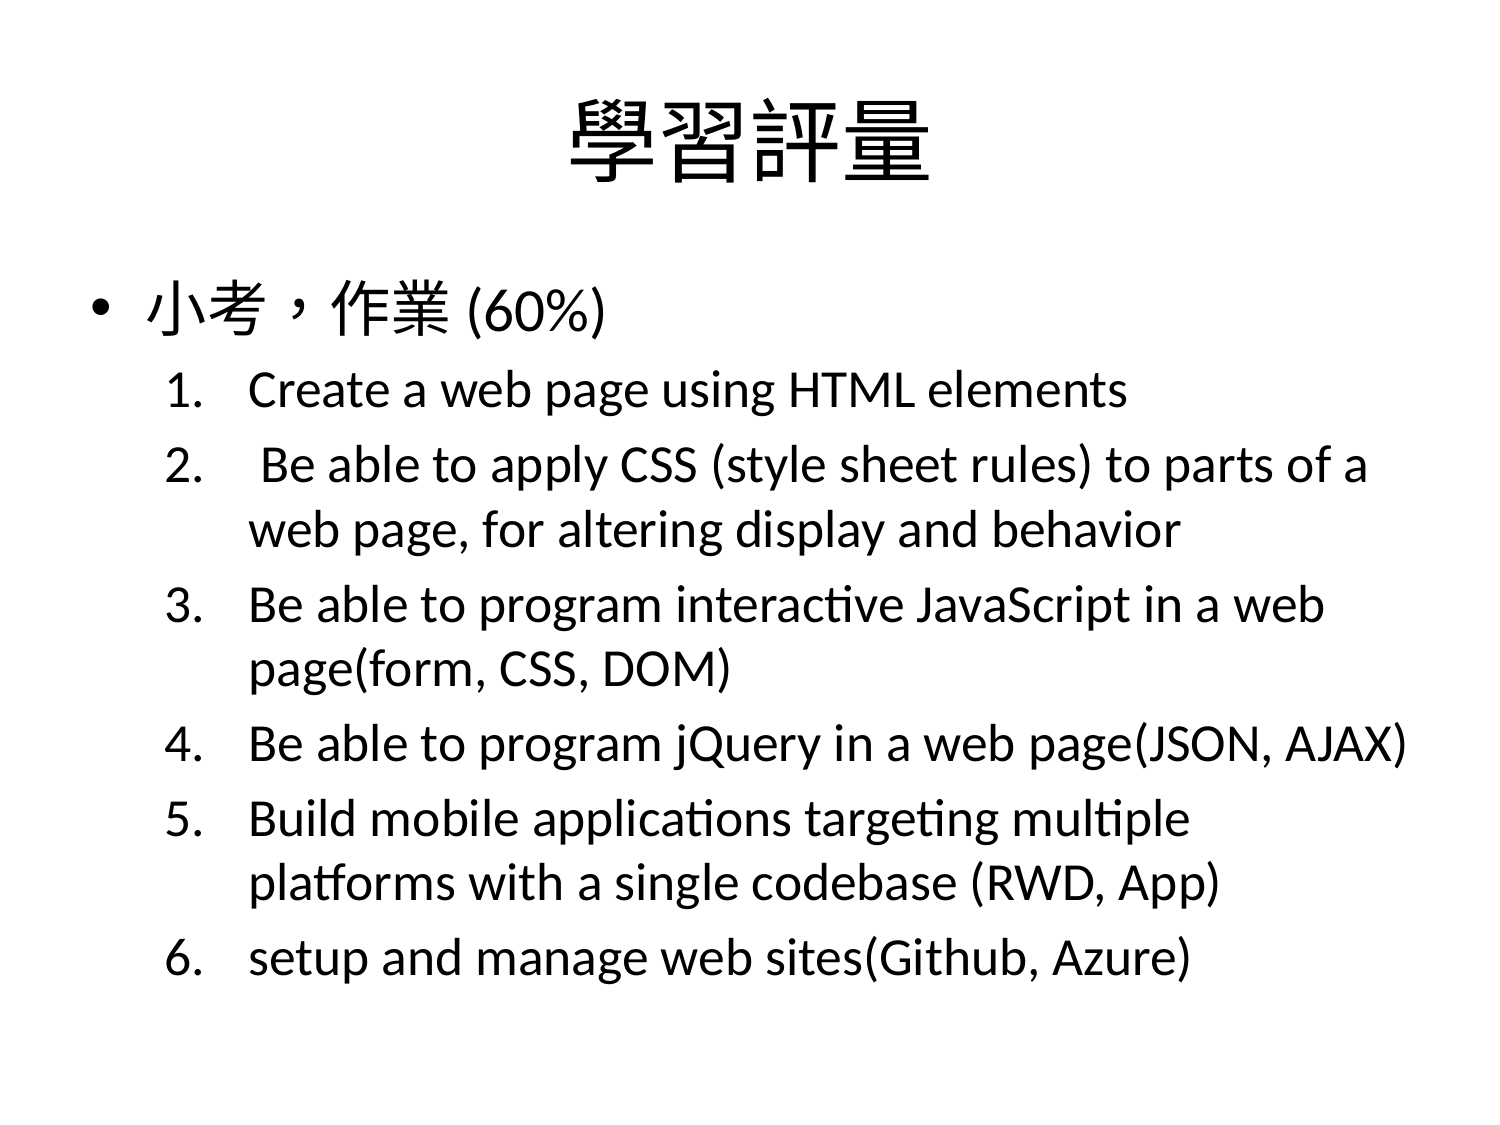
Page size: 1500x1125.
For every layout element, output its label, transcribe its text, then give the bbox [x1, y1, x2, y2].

title 學習評量 [75, 45, 1425, 233]
list 小考，作業(60%) Create a web page using HTML elements Be able to apply CSS (style sheet rules) to parts of a web page, for altering display and behavior Be able to program interactive JavaScript in a web page(form, CSS, DOM) Be able to program jQuery in a web page(JSON, AJAX) Build mobile applications targeting multiple platforms with a single codebase (RWD, App) setup and manage web sites(Github, Azure) [75, 262, 1425, 1005]
